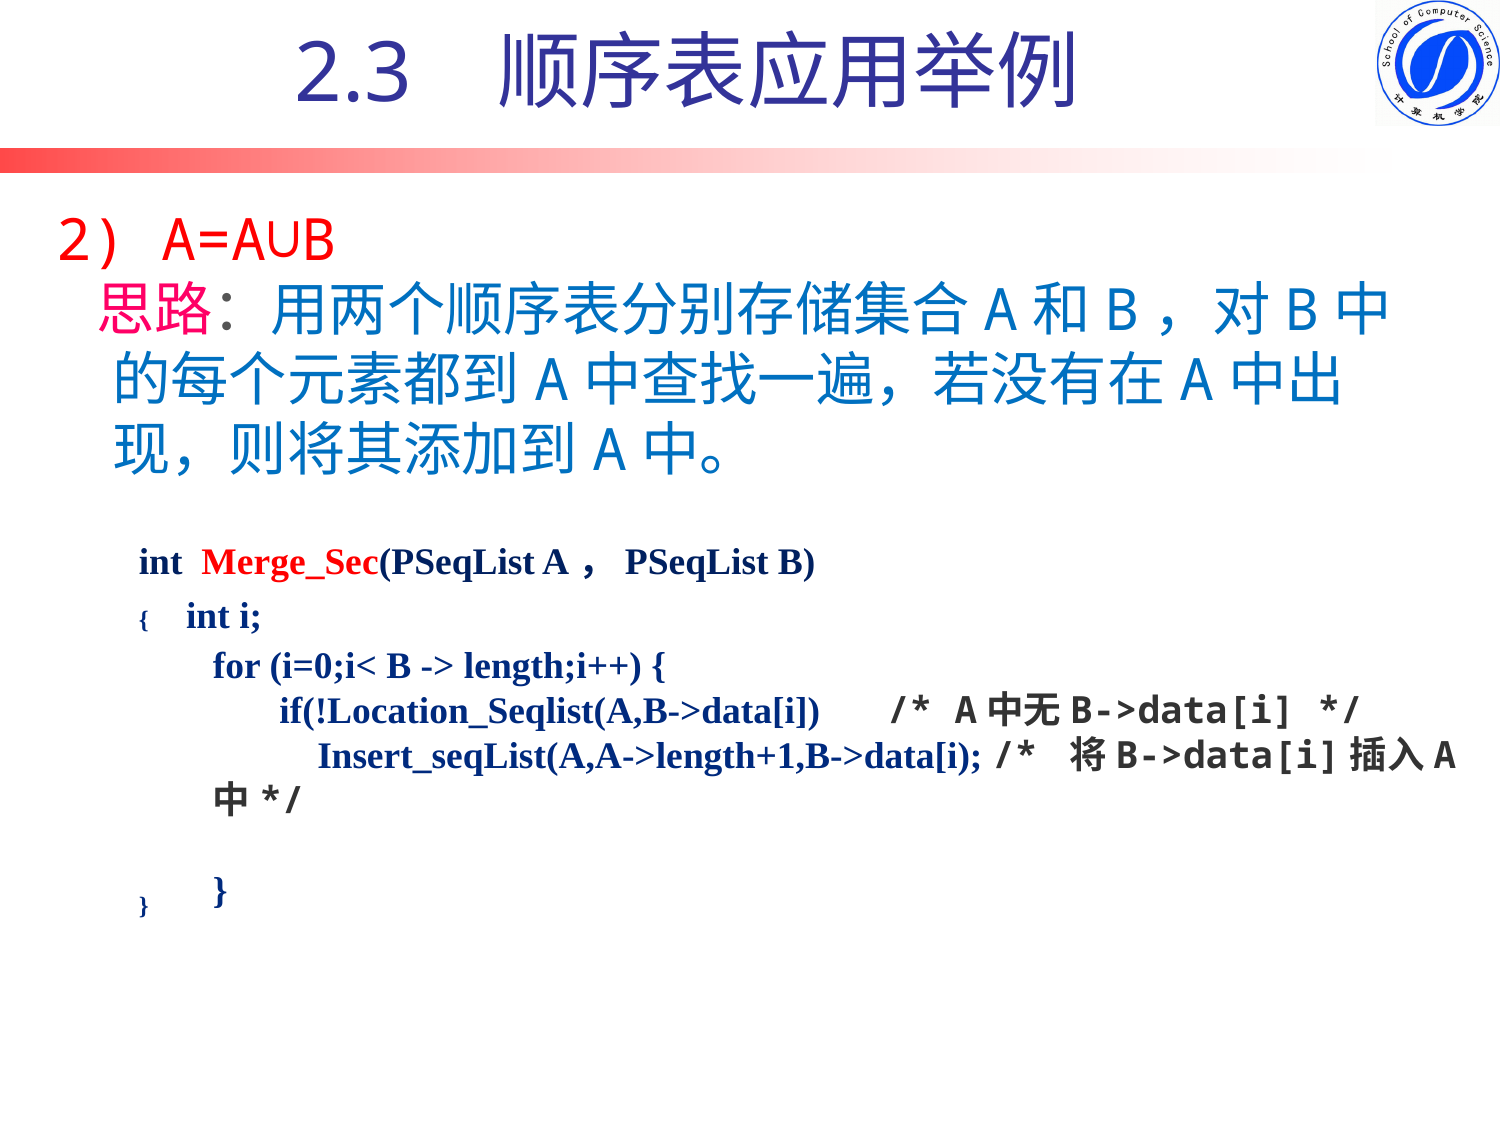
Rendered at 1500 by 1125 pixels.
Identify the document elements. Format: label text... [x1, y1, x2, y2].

text_box int Merge_Sec(PSeqList A，PSeqList B) { int i; } [123, 527, 1169, 974]
picture [1375, 0, 1500, 126]
text_box 2) A=A∪B 思路：用两个顺序表分别存储集合A和B，对B中的每个元素都到A中查找一遍，若没有在A中出现，则将其添加到A中。 [41, 184, 1410, 431]
text_box 2.3 顺序表应用举例 [1, 45, 1374, 126]
text_box for (i=0;i< B -> length;i++) { if(!Location_Seqlist(A,B->data[i]) /* A中无B->data[i] */ Insert_seqList(A,A->length+1,B->data[i); /* 将B->data[i]插入A中*/ } [198, 633, 1483, 919]
